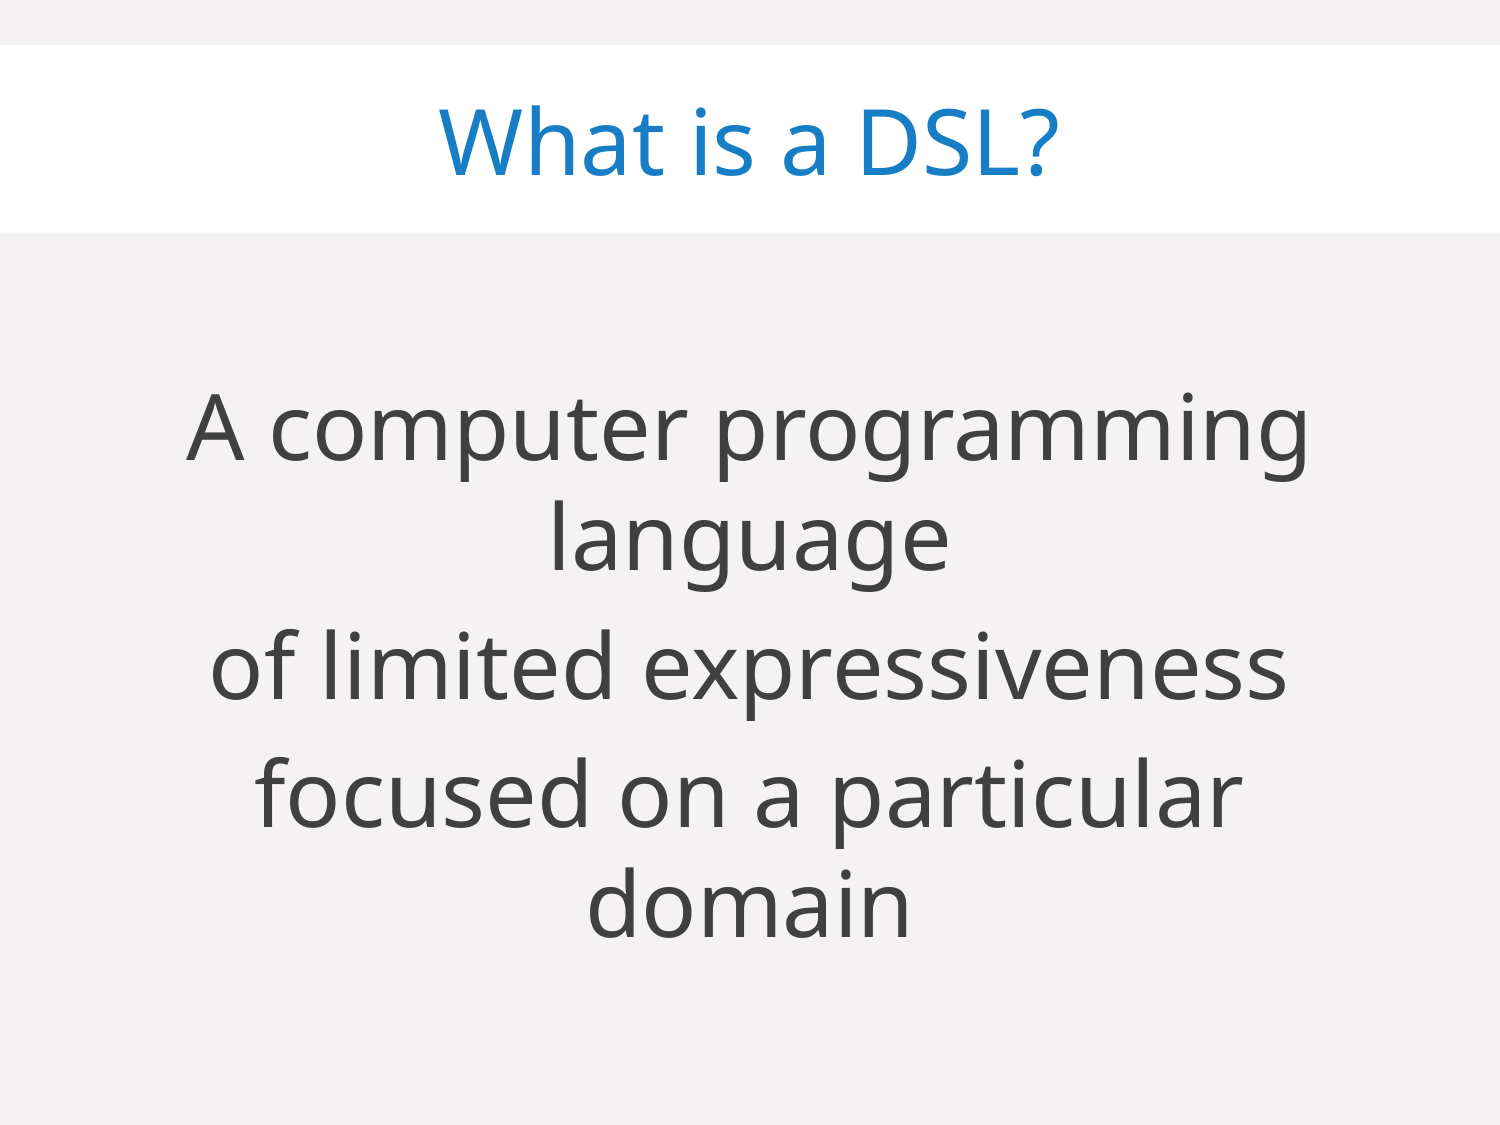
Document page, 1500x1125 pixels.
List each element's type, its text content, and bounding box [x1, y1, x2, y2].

list A computer programming language of limited expressiveness focused on a particular domain [75, 262, 1425, 1063]
title What is a DSL? [0, 45, 1500, 233]
